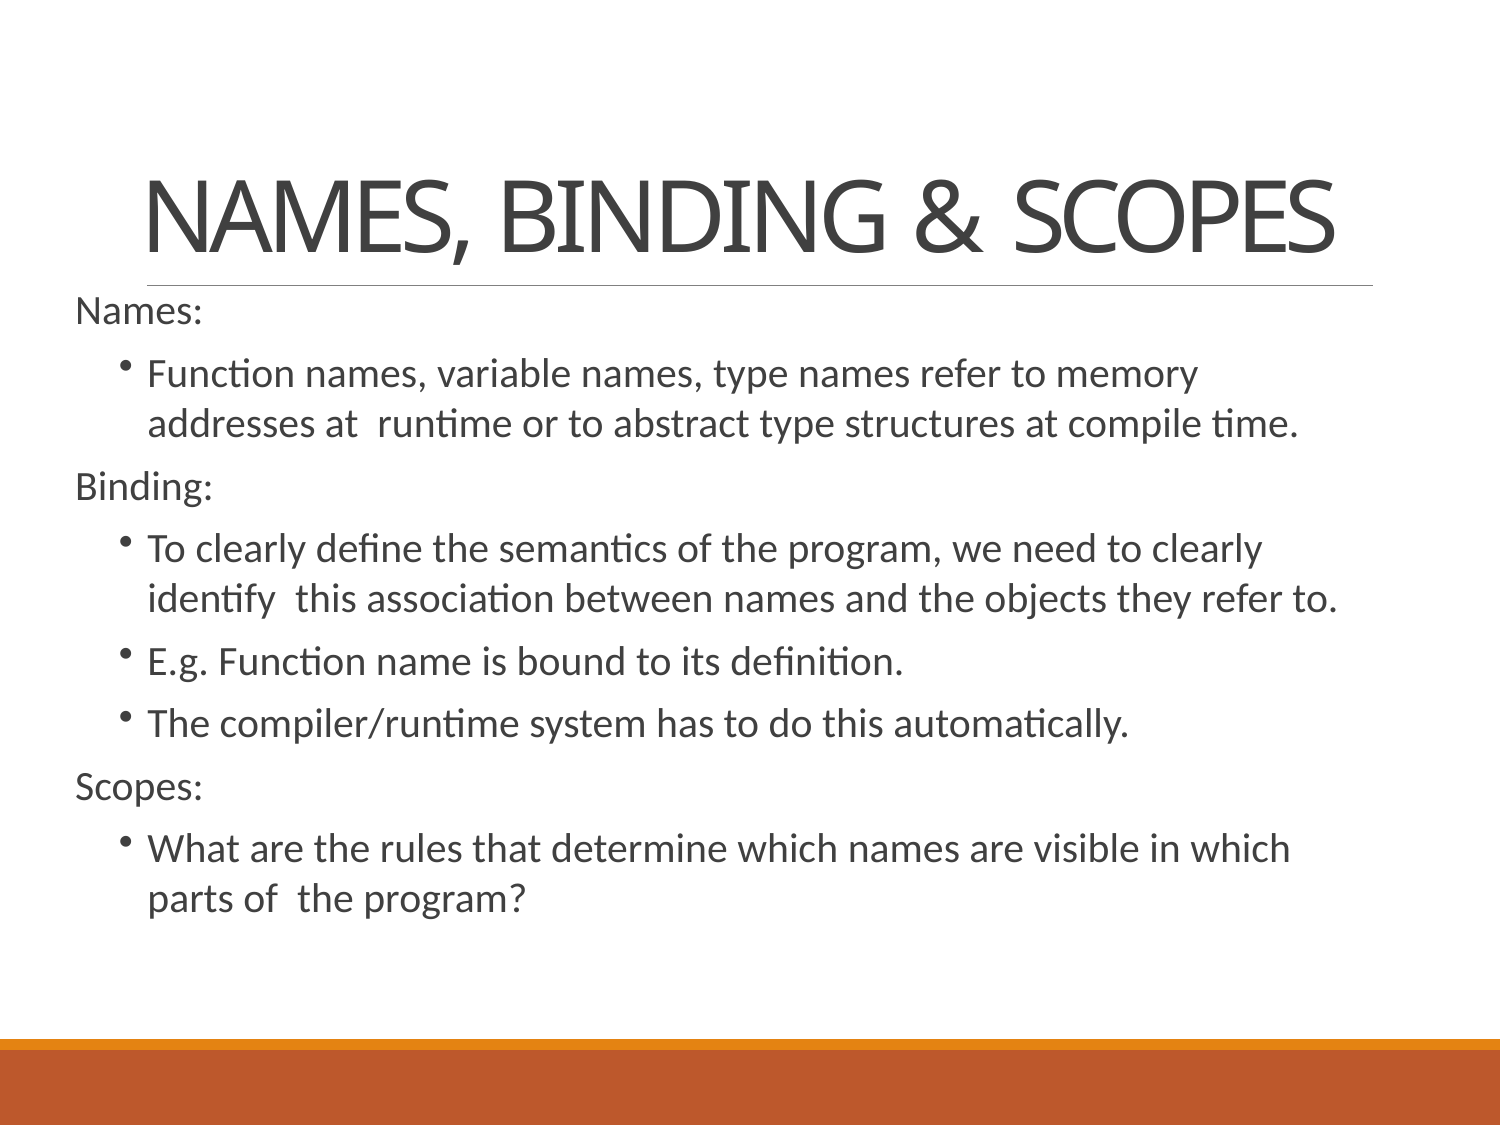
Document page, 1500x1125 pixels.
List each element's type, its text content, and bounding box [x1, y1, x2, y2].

text_box Names: Function names, variable names, type names refer to memory addresses at runtime or to abstract type structures at compile time. Binding: To clearly deﬁne the semantics of the program, we need to clearly identify this association between names and the objects they refer to. E.g. Function name is bound to its definition. The compiler/runtime system has to do this automatically. Scopes: What are the rules that determine which names are visible in which parts of the program? [71, 280, 1376, 922]
title NAMES, BINDING & SCOPES [136, 81, 1461, 273]
